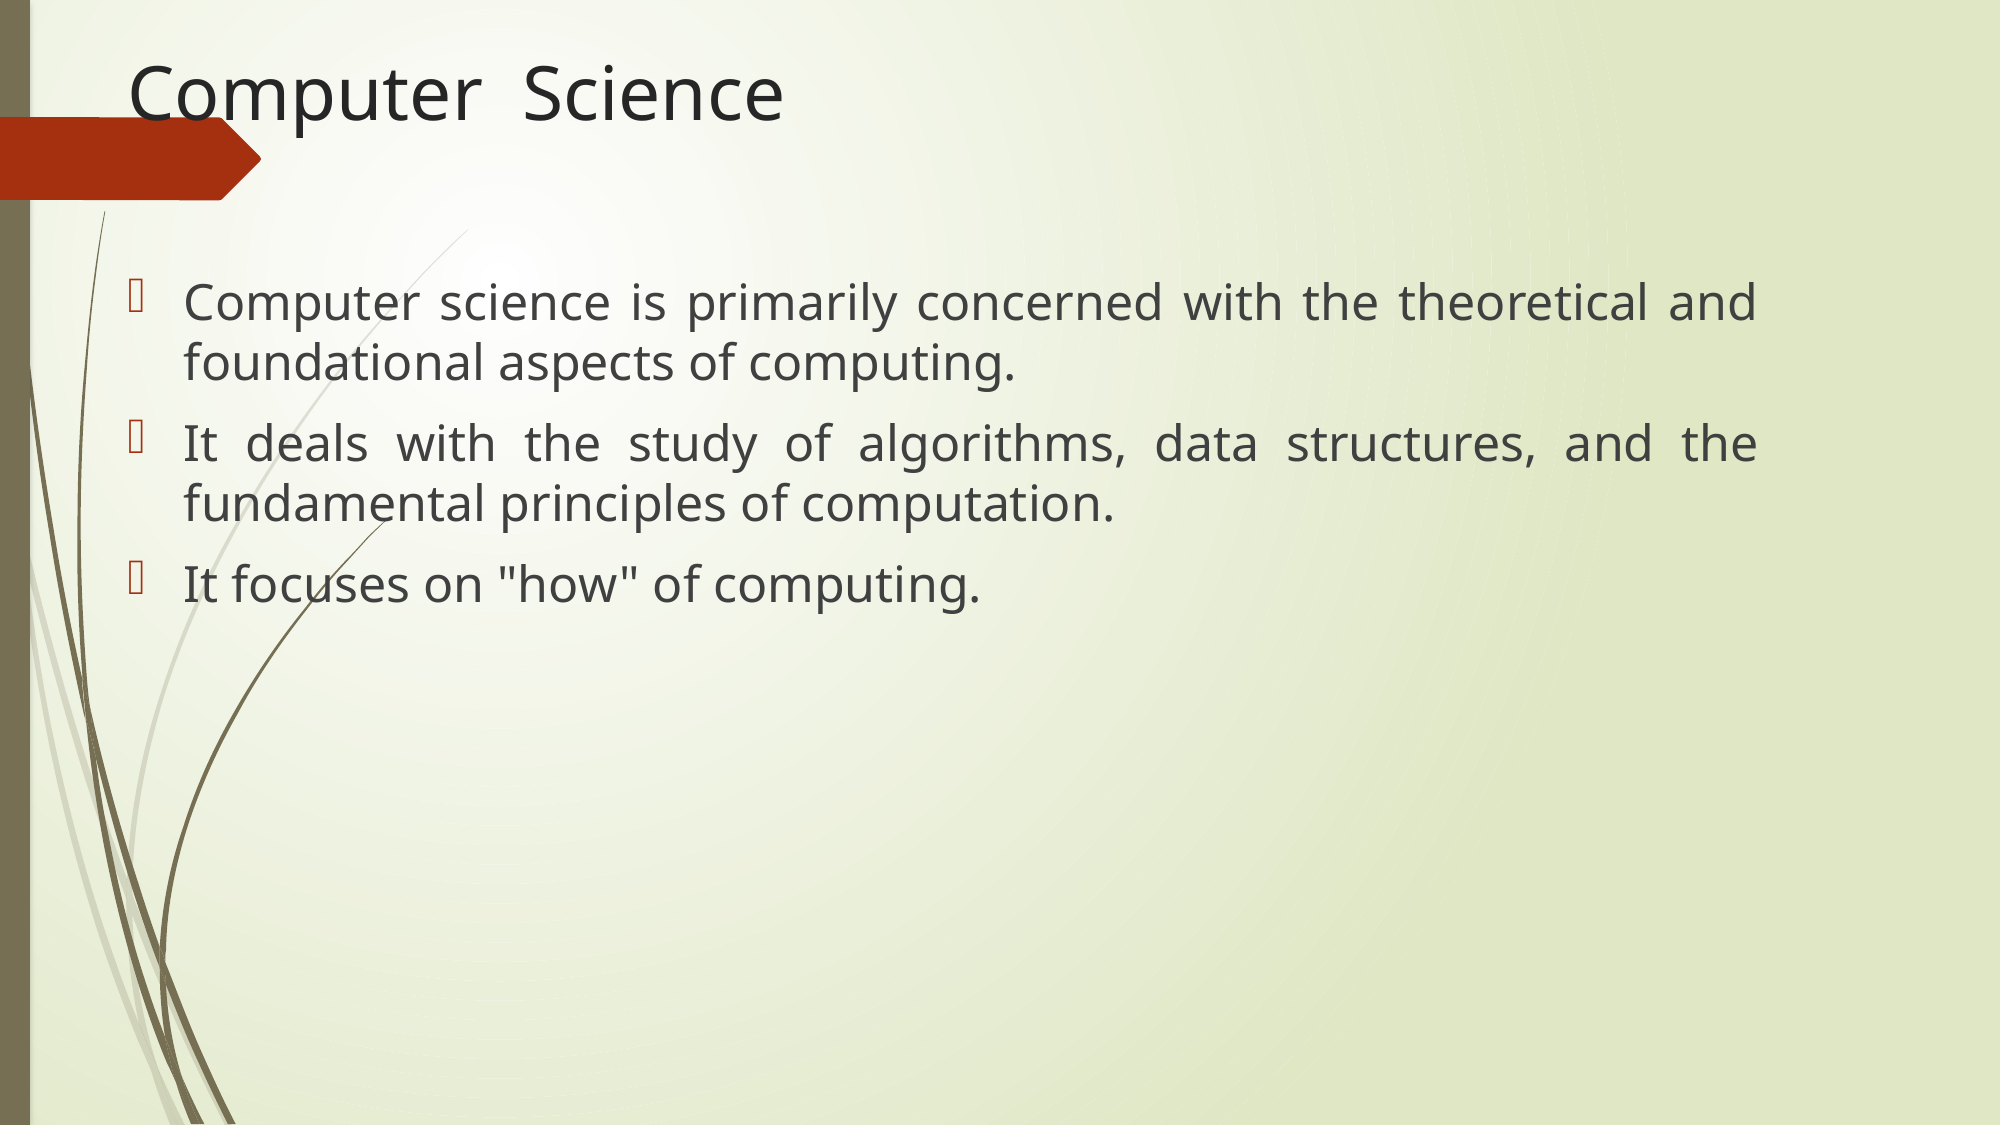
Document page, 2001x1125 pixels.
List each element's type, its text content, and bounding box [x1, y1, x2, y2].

title Computer Science [112, 38, 1775, 246]
list Computer science is primarily concerned with the theoretical and foundational aspects of computing. It deals with the study of algorithms, data structures, and the fundamental principles of computation. It focuses on "how" of computing. [112, 263, 1775, 862]
